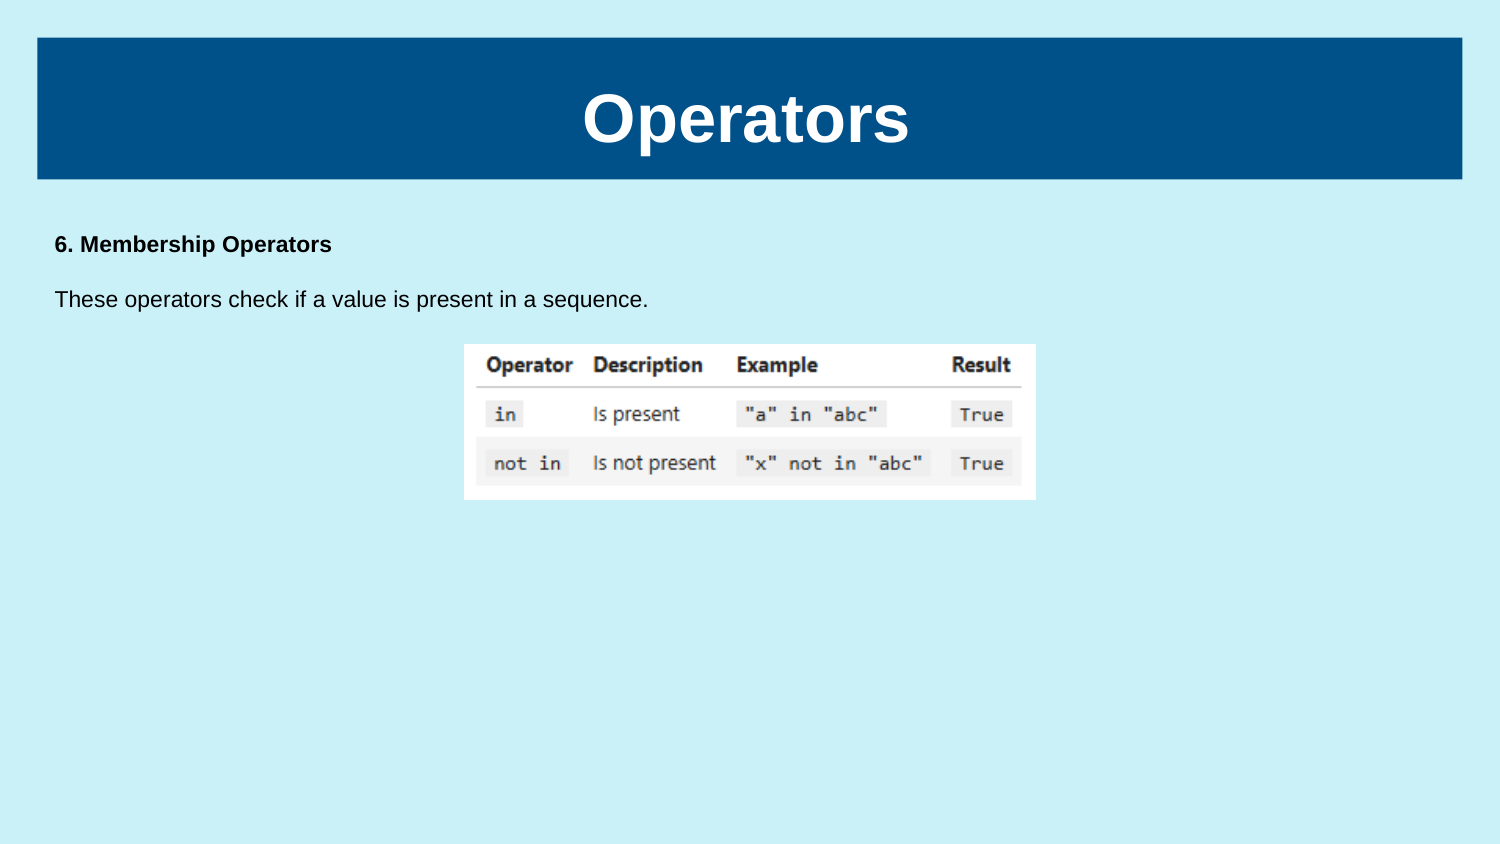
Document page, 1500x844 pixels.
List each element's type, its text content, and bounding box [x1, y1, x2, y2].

title Operators [104, 37, 1390, 180]
text_box 6. Membership Operators These operators check if a value is present in a sequence. [39, 214, 1459, 706]
picture [464, 344, 1036, 500]
